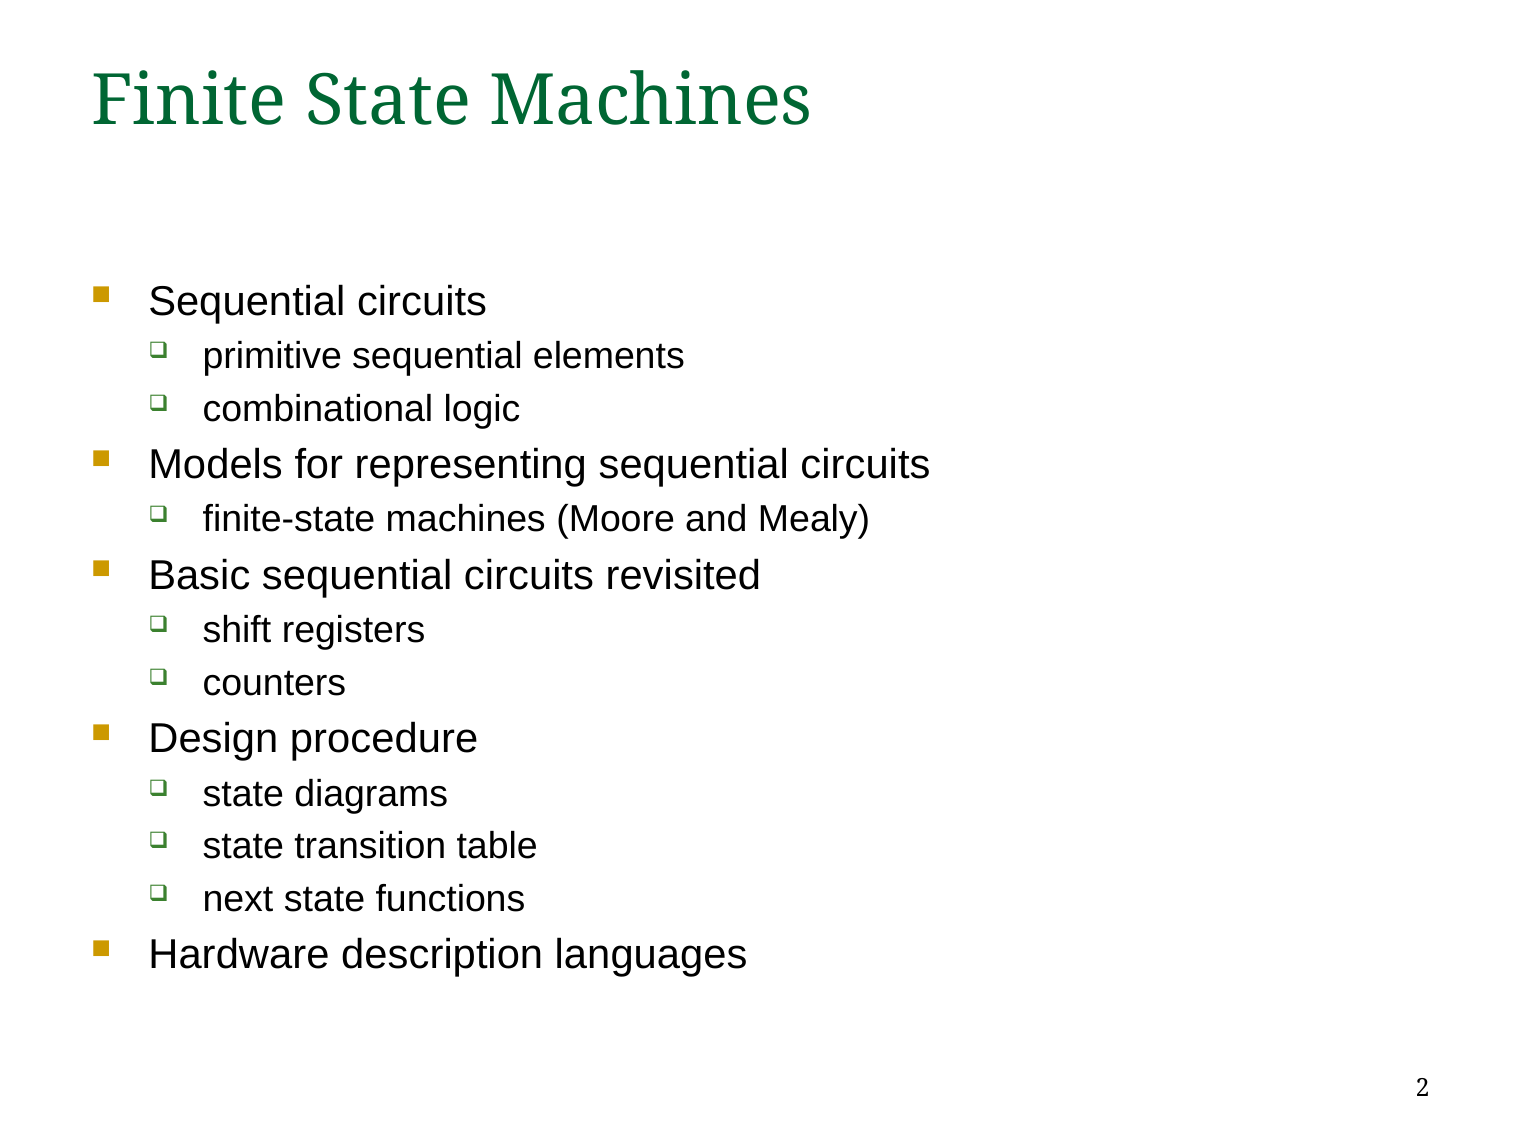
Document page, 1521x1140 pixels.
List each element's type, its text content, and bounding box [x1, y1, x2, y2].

list Sequential circuits primitive sequential elements combinational logic Models for representing sequential circuits finite-state machines (Moore and Mealy) Basic sequential circuits revisited shift registers counters Design procedure state diagrams state transition table next state functions Hardware description languages [75, 265, 1446, 1019]
slide_number 2 [1089, 1037, 1445, 1114]
title Finite State Machines [75, 45, 1446, 236]
